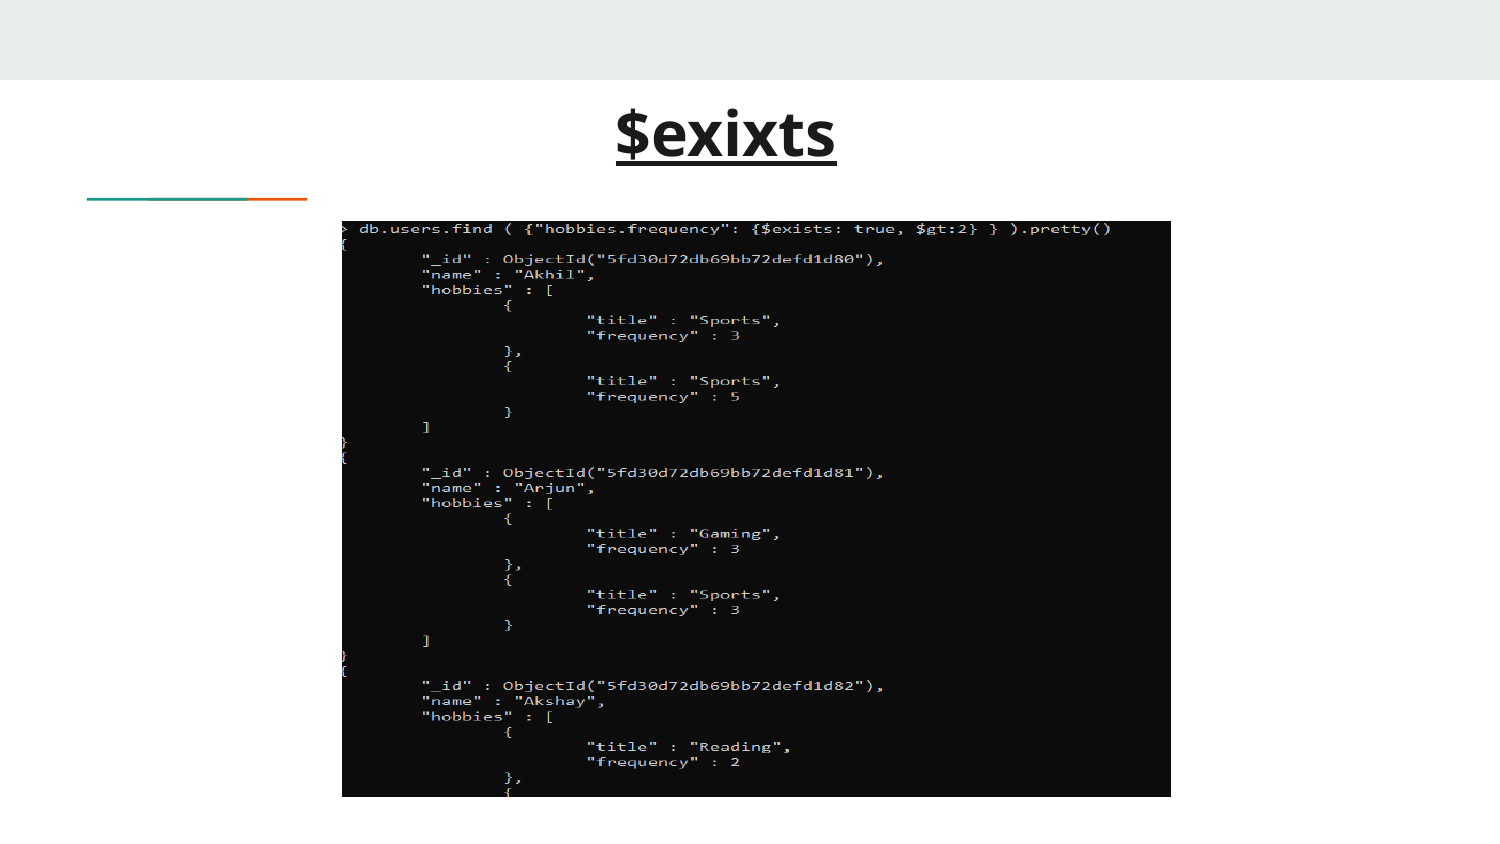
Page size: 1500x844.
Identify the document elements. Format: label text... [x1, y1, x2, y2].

picture [341, 218, 1171, 797]
title $exixts [40, 79, 1412, 167]
